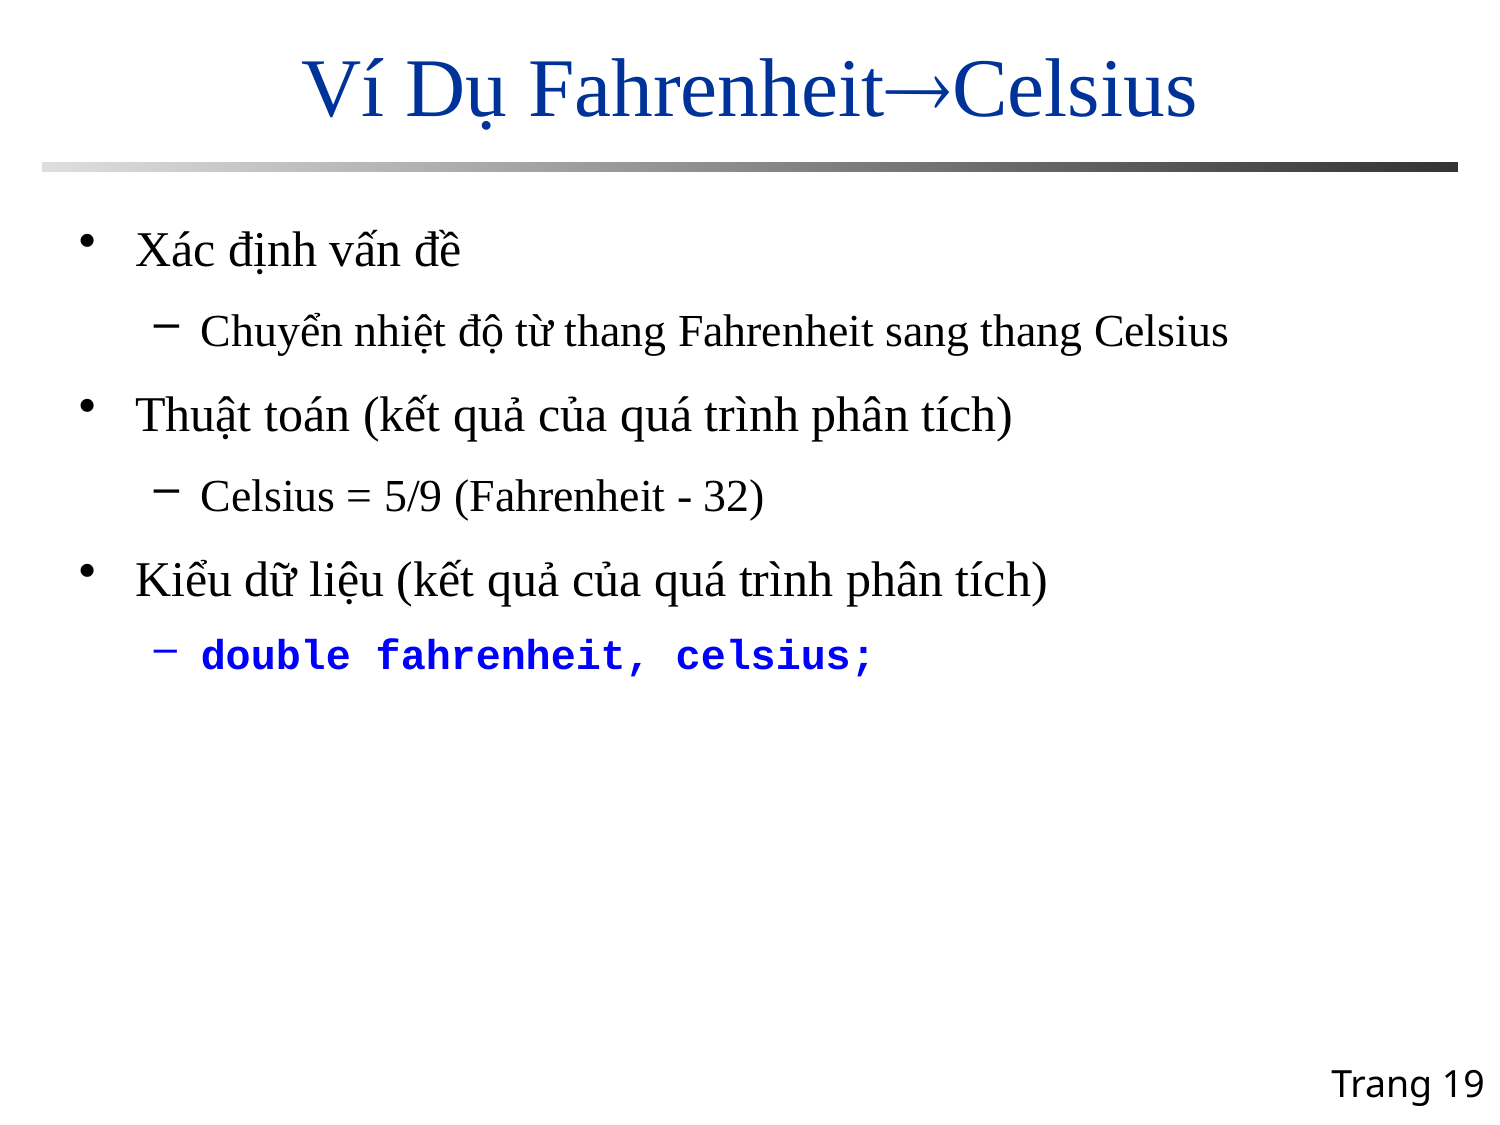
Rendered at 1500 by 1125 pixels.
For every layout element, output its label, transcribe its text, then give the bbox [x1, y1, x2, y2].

list Xác định vấn đề Chuyển nhiệt độ từ thang Fahrenheit sang thang Celsius Thuật toán (kết quả của quá trình phân tích) Celsius = 5/9 (Fahrenheit - 32) Kiểu dữ liệu (kết quả của quá trình phân tích) double fahrenheit, celsius; [63, 203, 1437, 1052]
title Ví Dụ FahrenheitCelsius [0, 5, 1500, 162]
slide_number Trang 19 [1199, 1046, 1500, 1125]
